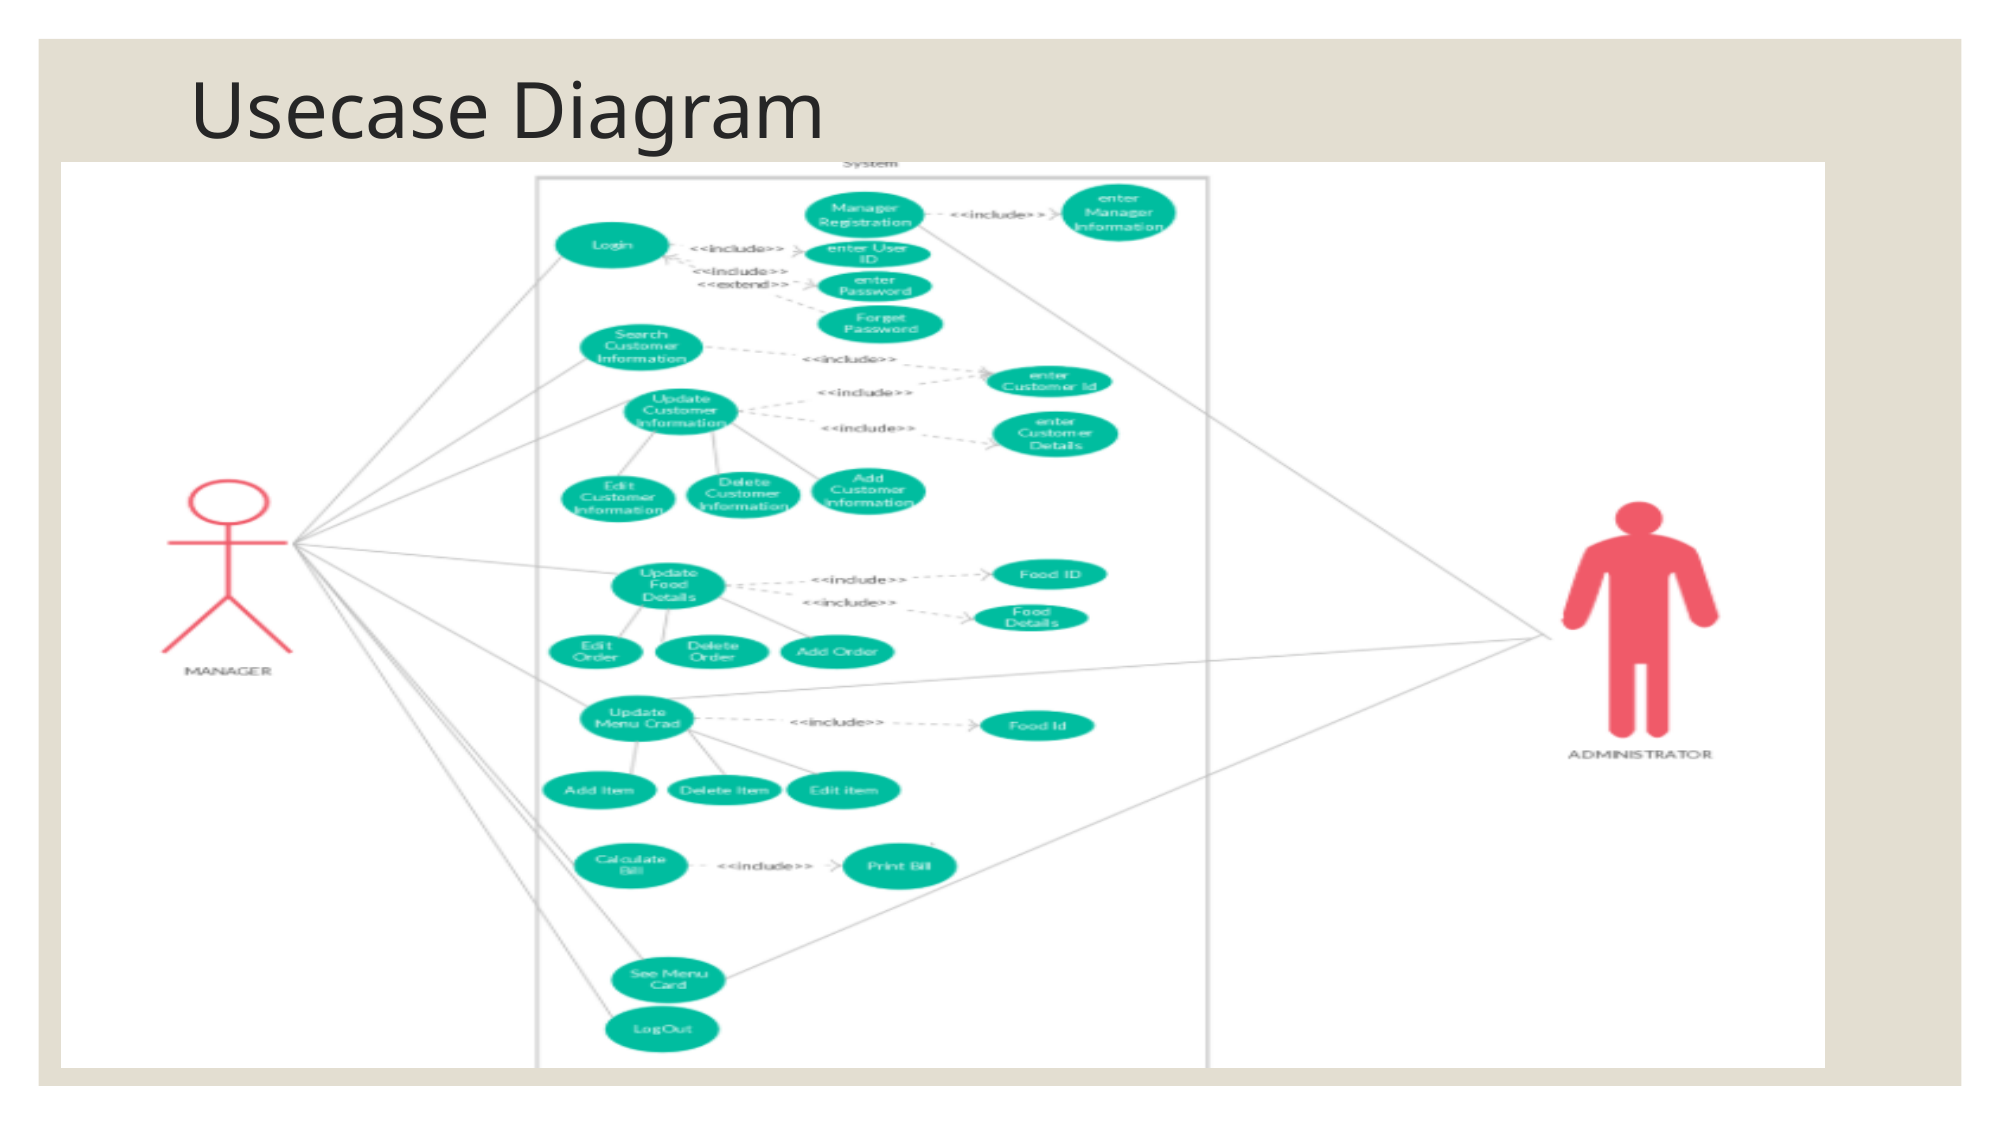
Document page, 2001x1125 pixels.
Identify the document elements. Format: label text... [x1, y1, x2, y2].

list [61, 162, 1825, 1068]
title Usecase Diagram [174, 63, 1825, 159]
